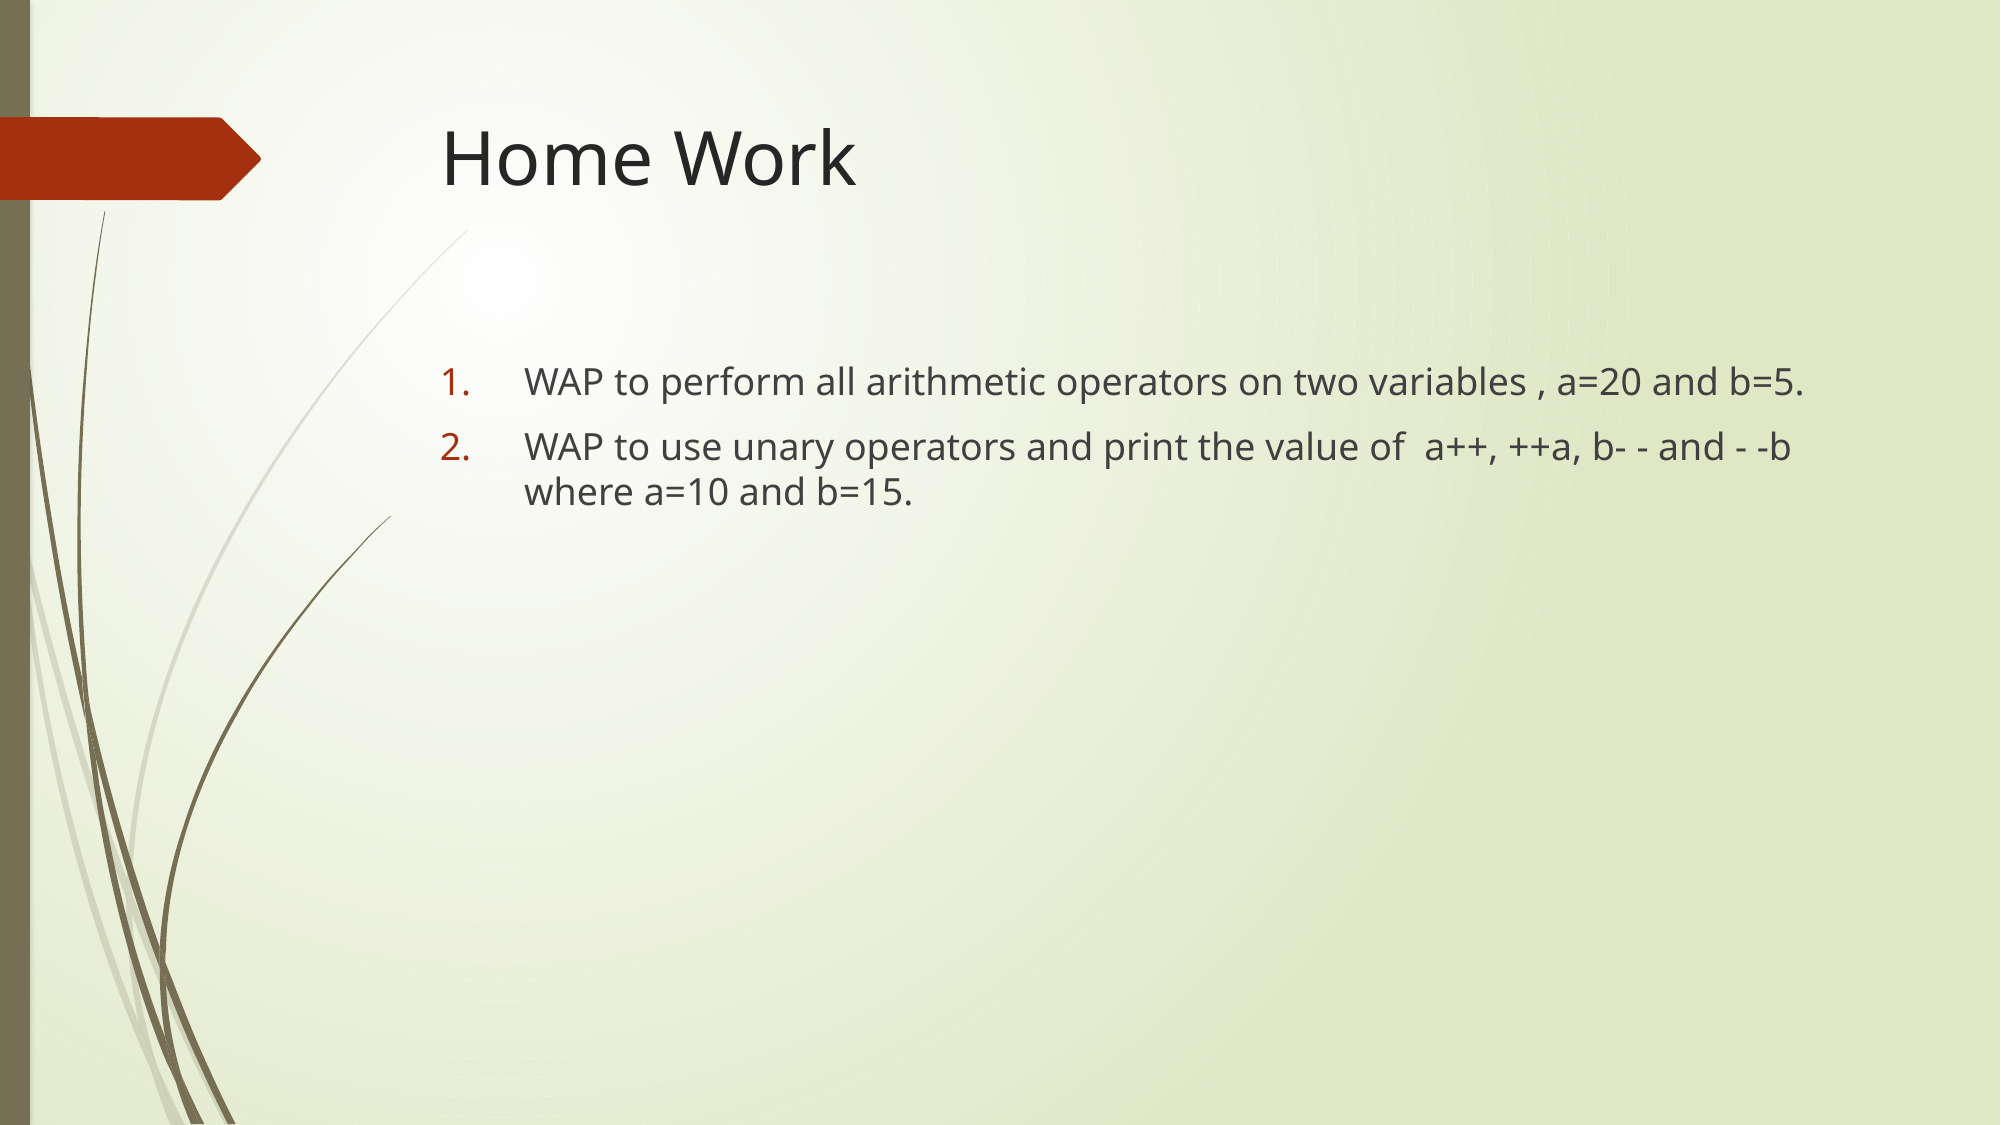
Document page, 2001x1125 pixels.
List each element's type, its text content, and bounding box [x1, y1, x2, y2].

title Home Work [425, 102, 1888, 313]
list WAP to perform all arithmetic operators on two variables , a=20 and b=5. WAP to use unary operators and print the value of a++, ++a, b- - and - -b where a=10 and b=15. [424, 350, 1888, 970]
